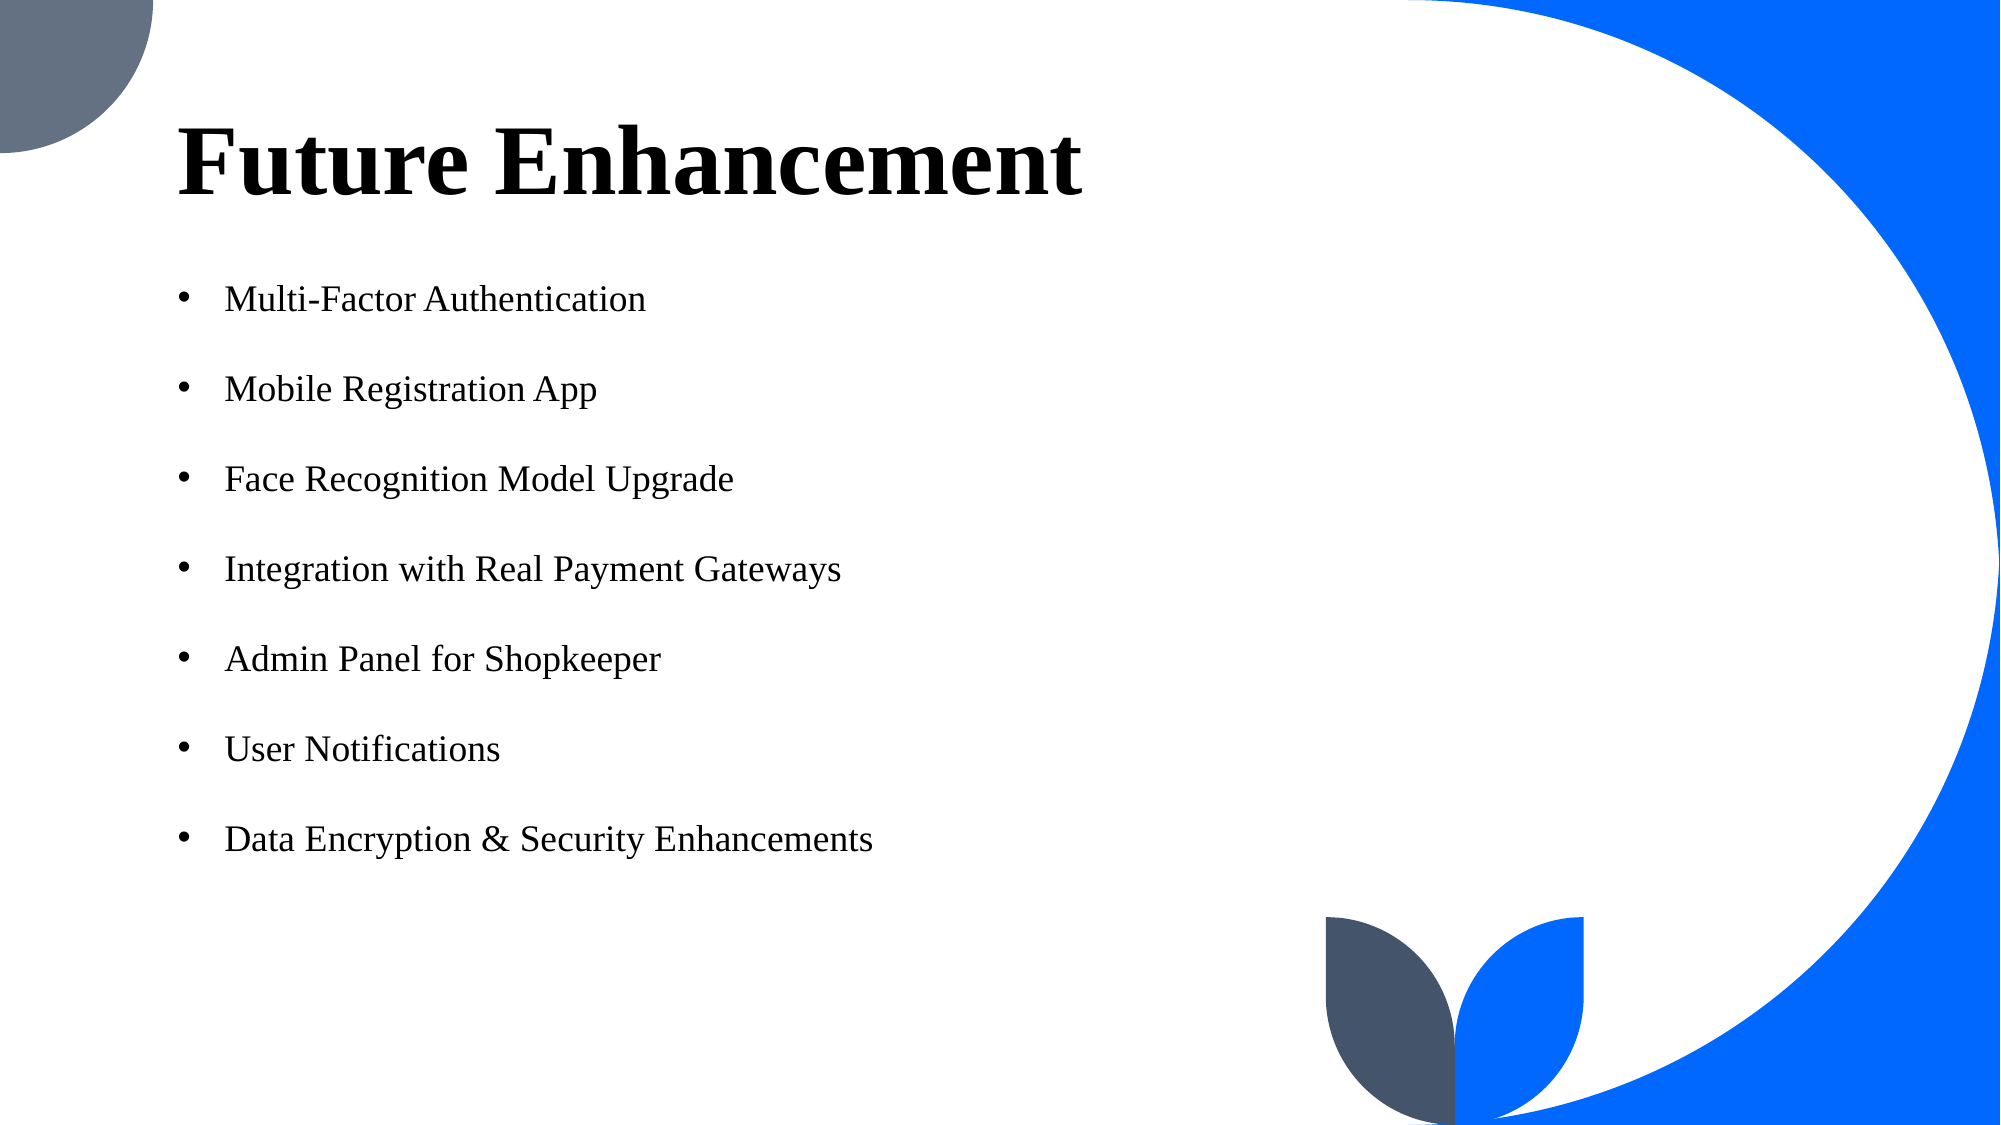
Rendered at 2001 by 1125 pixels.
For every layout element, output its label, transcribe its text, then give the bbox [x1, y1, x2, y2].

text_box Future Enhancement [162, 101, 1403, 221]
text_box Multi-Factor Authentication Mobile Registration App Face Recognition Model Upgrade Integration with Real Payment Gateways Admin Panel for Shopkeeper User Notifications Data Encryption & Security Enhancements [162, 221, 1701, 867]
